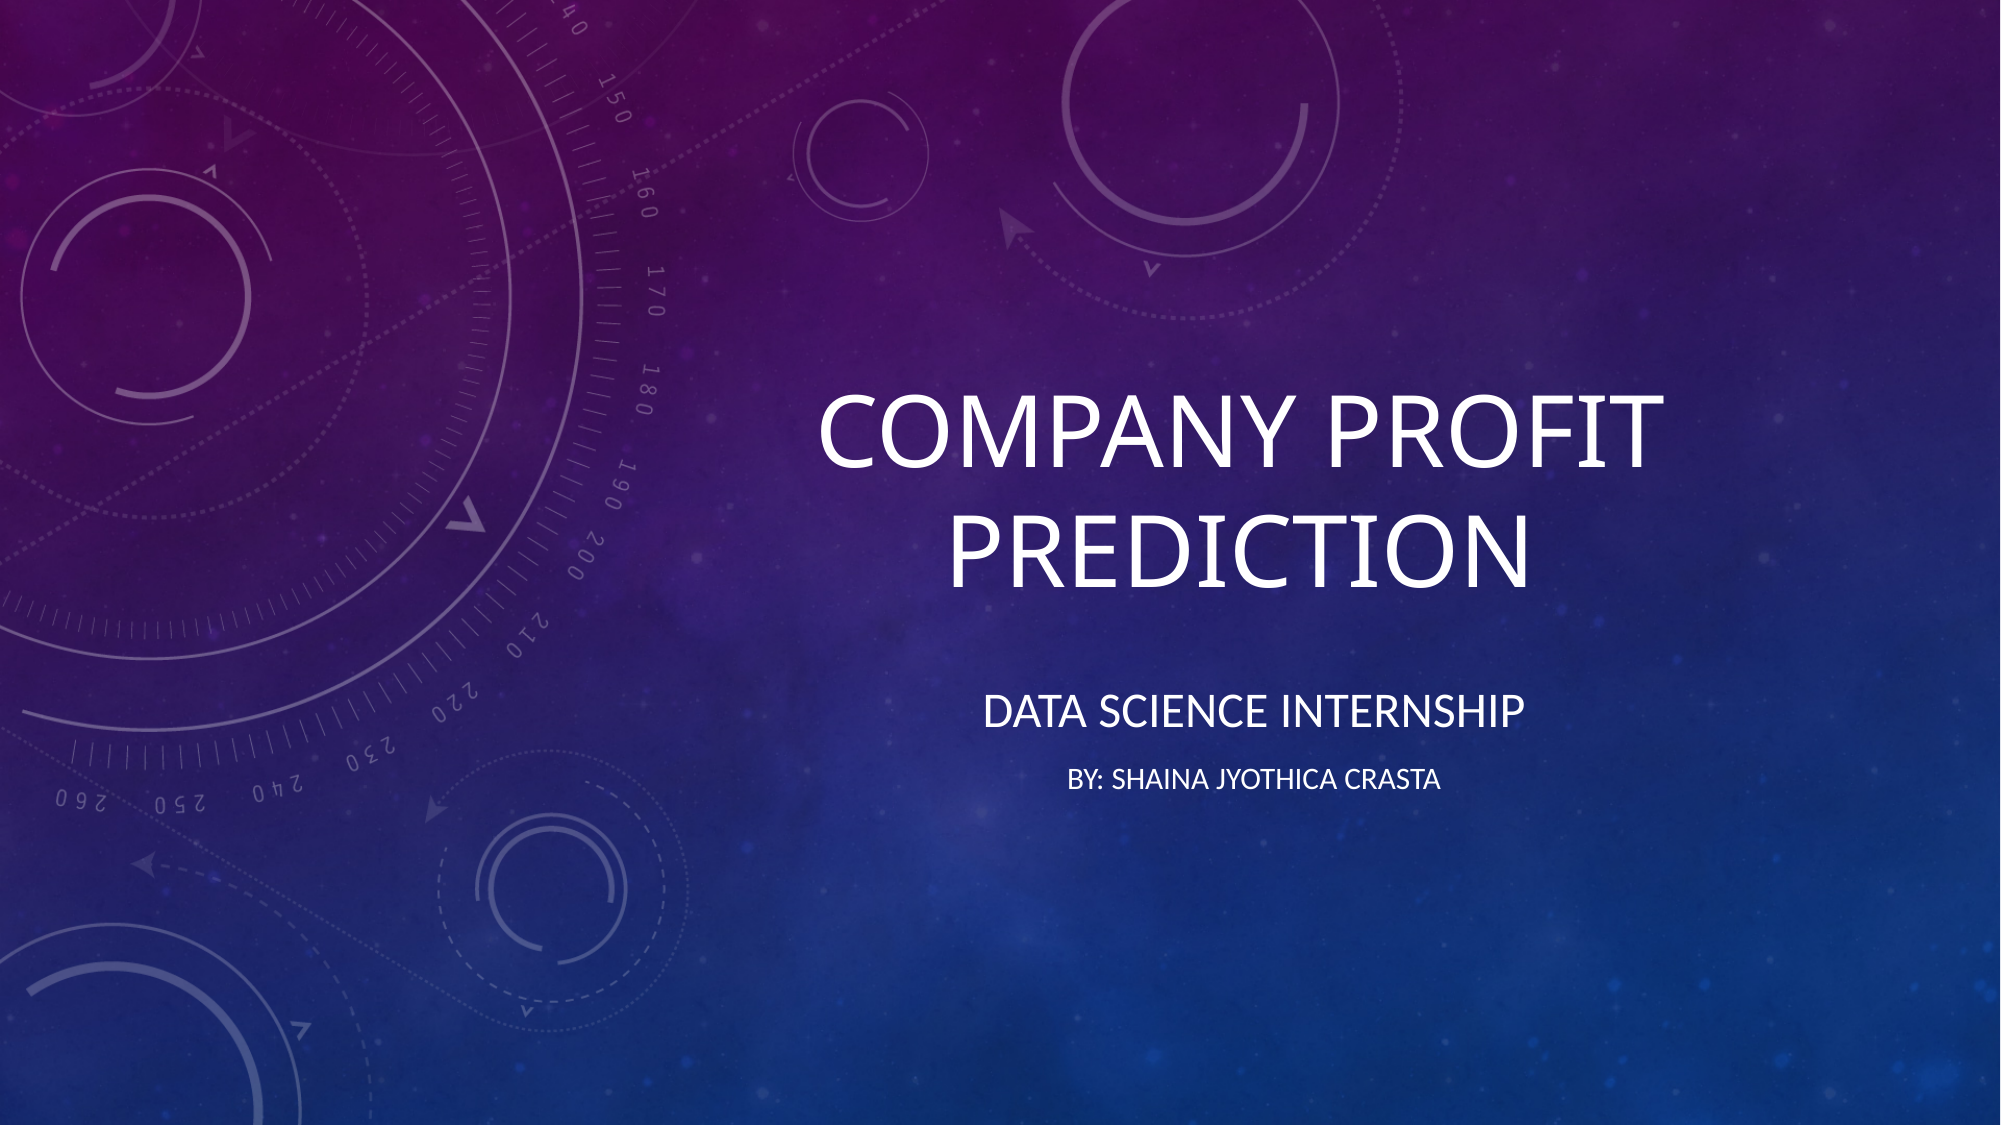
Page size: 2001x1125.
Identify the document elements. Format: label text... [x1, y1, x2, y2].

title Company profit prediction [650, 217, 1831, 616]
subtitle DATA SCIENCE INTERNSHIP BY: SHAINA JYOTHICA CRASTA [663, 669, 1845, 901]
picture [0, 0, 2001, 1125]
